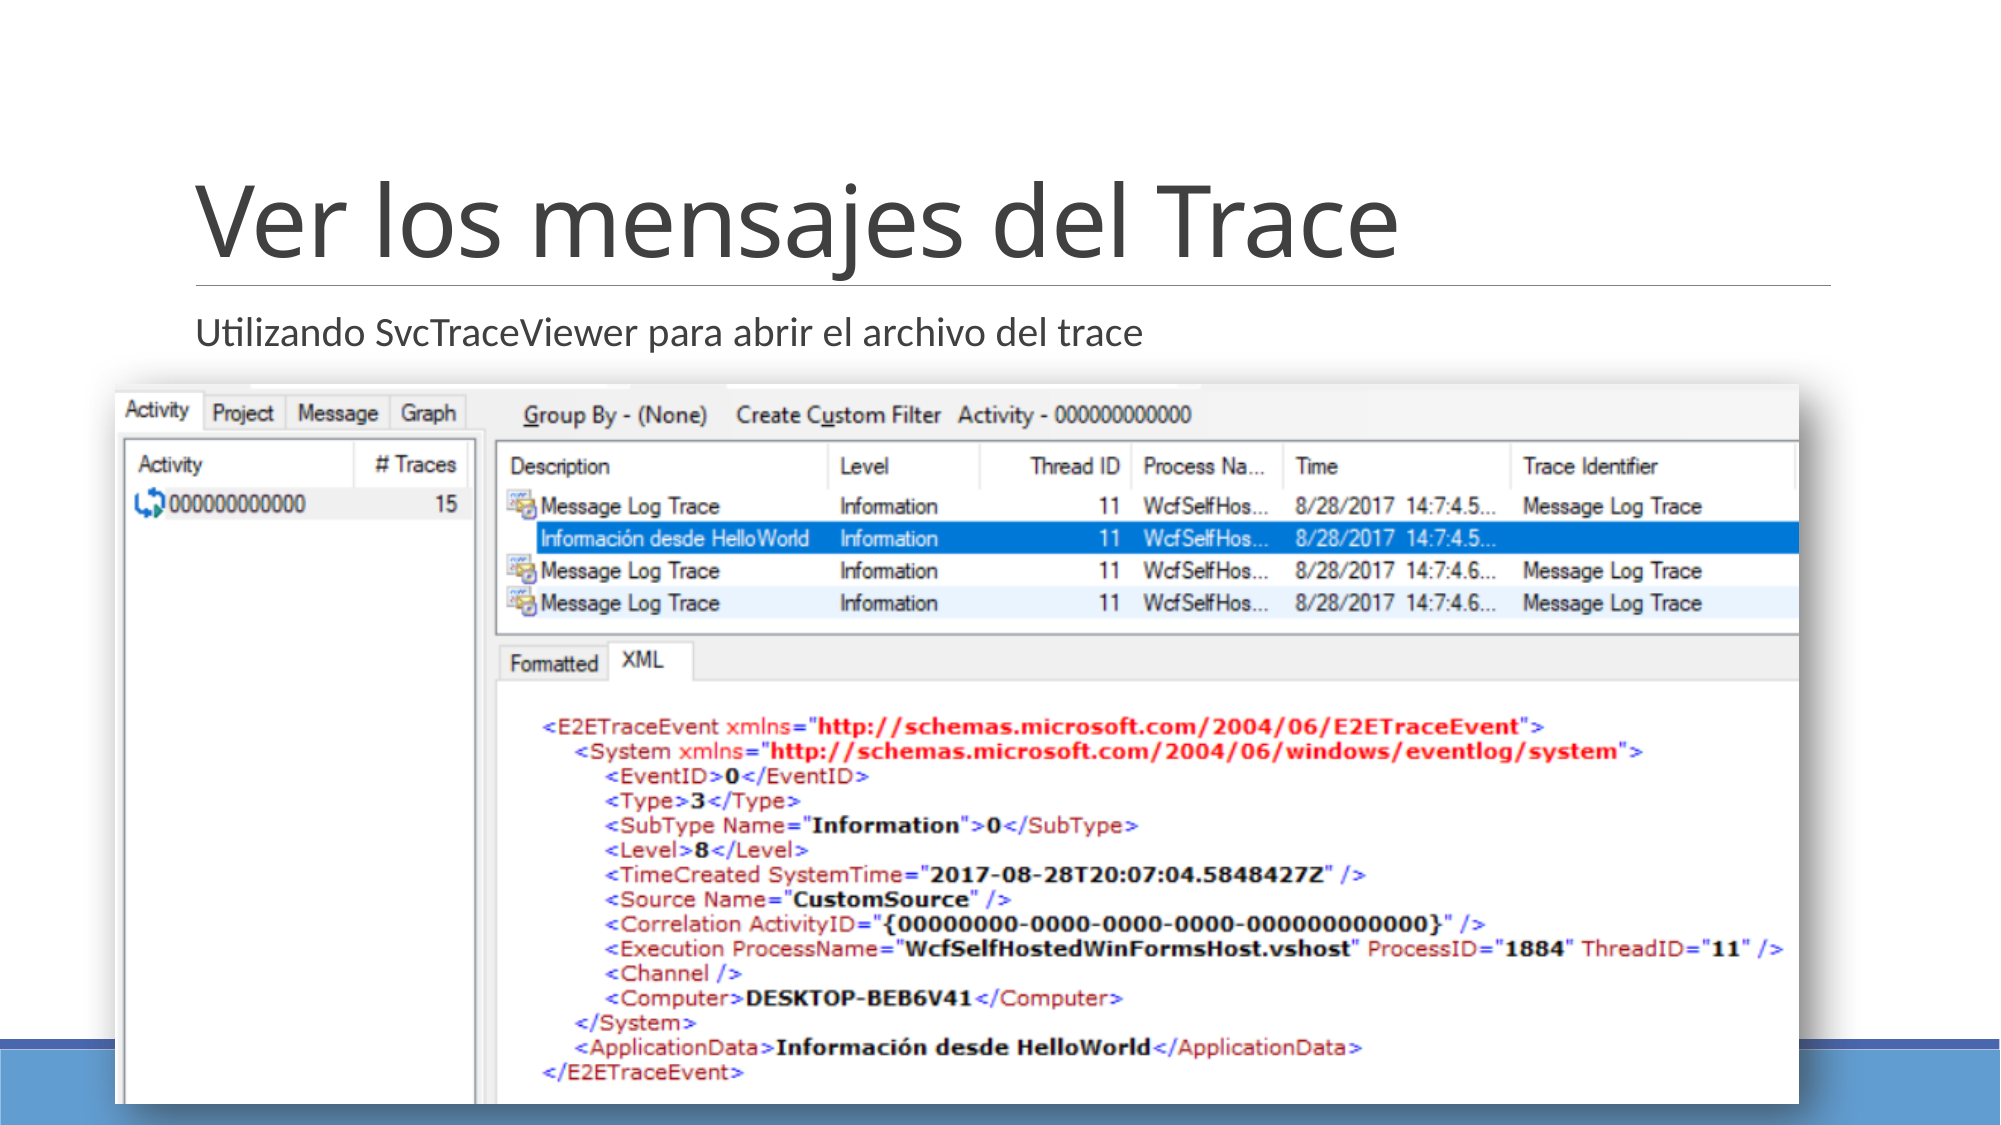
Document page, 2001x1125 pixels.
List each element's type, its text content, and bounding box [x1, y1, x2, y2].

title Ver los mensajes del Trace [180, 47, 1830, 285]
list Utilizando SvcTraceViewer para abrir el archivo del trace [180, 302, 1830, 382]
picture [114, 383, 1800, 1104]
